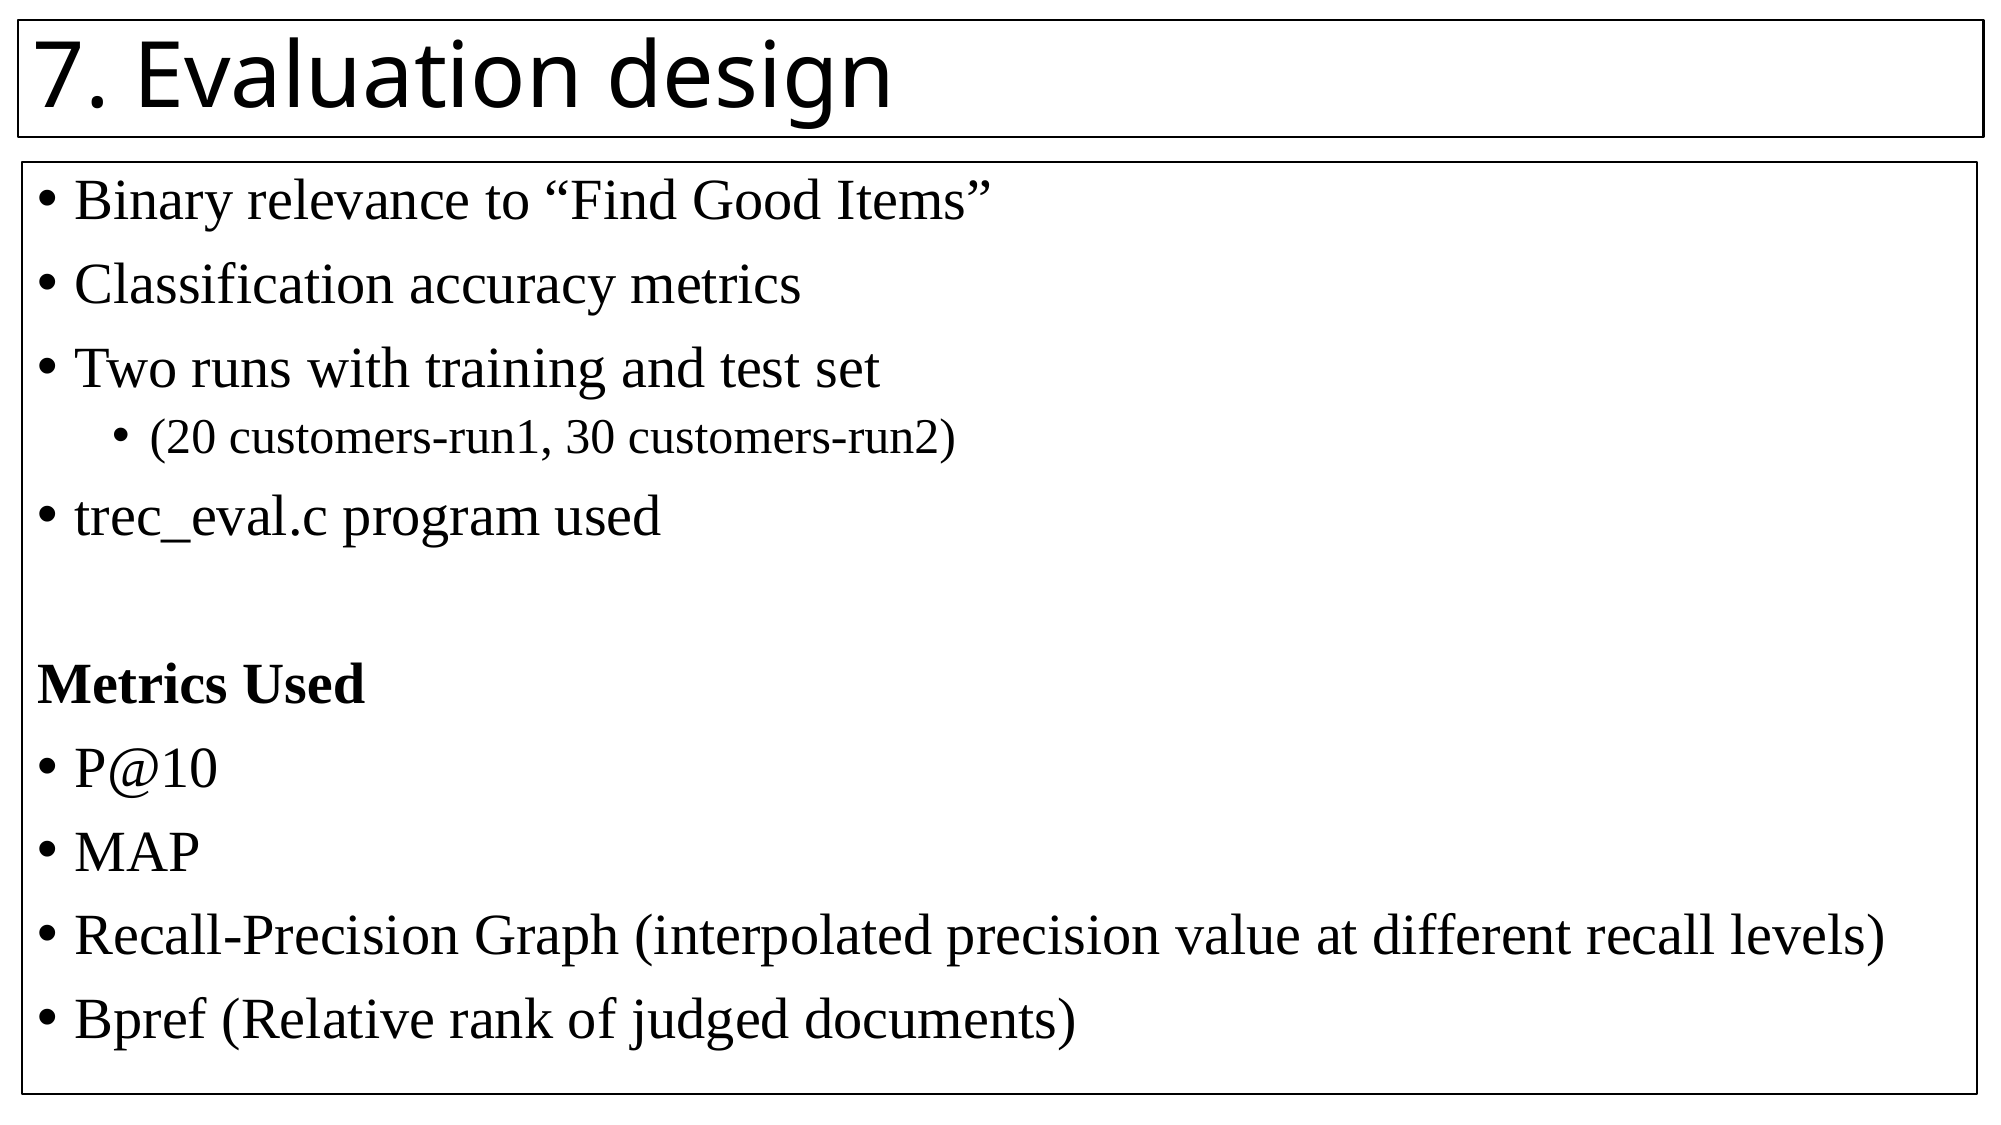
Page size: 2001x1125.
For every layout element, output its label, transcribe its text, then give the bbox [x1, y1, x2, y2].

list Binary relevance to “Find Good Items” Classification accuracy metrics Two runs with training and test set (20 customers-run1, 30 customers-run2) trec_eval.c program used Metrics Used P@10 MAP Recall-Precision Graph (interpolated precision value at different recall levels) Bpref (Relative rank of judged documents) [22, 162, 1978, 1094]
title 7. Evaluation design [17, 19, 1984, 137]
